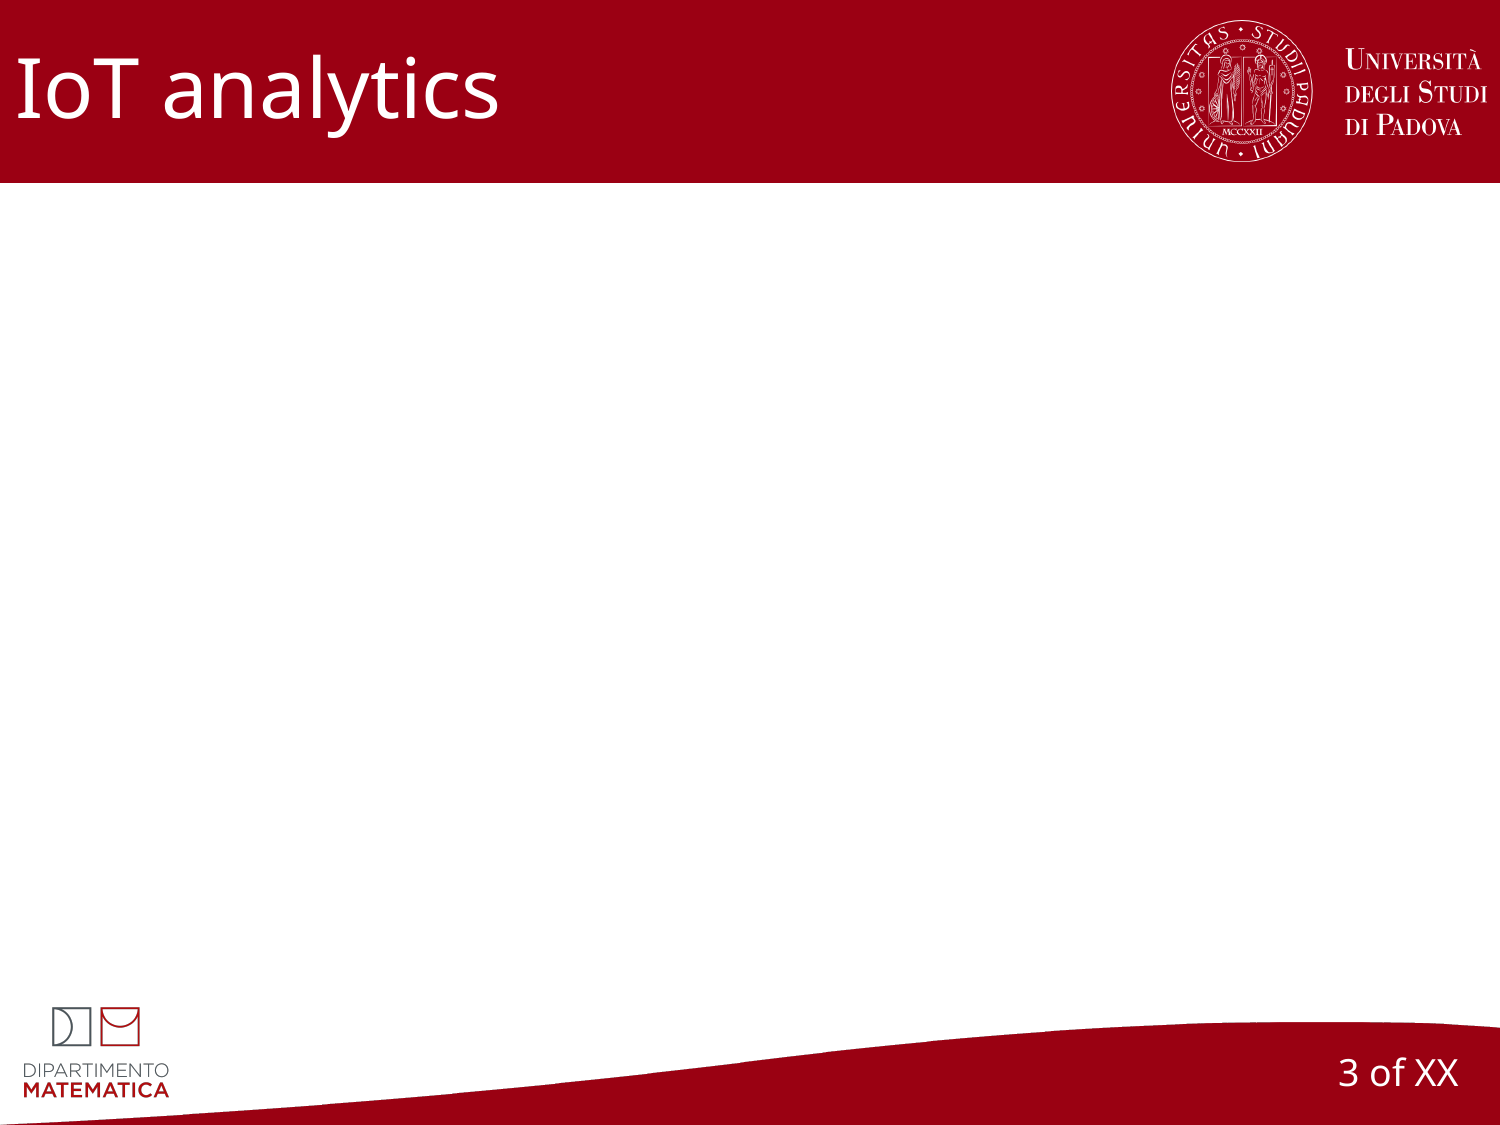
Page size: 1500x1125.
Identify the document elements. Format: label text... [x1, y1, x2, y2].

picture [1171, 20, 1487, 162]
slide_number 3 of XX [1136, 1044, 1474, 1104]
title IoT analytics [0, 0, 1159, 183]
picture [0, 1007, 1500, 1125]
